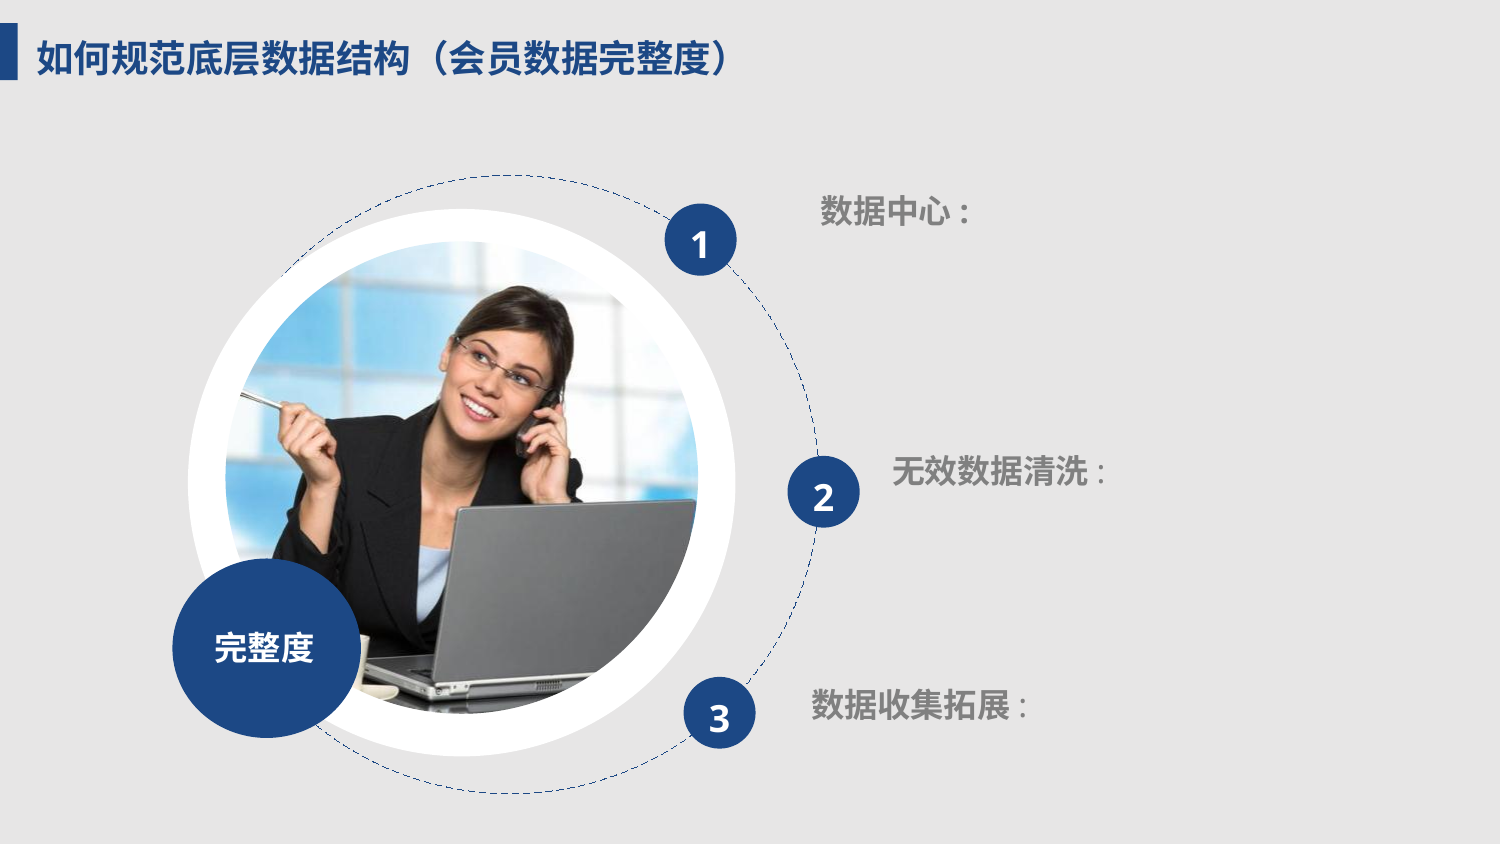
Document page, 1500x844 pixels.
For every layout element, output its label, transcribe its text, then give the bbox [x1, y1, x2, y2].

text_box [172, 558, 361, 738]
text_box 无效数据清洗: [877, 443, 1323, 498]
text_box [225, 241, 699, 714]
text_box 完整度 [184, 619, 345, 675]
text_box 如何规范底层数据结构（会员数据完整度） [21, 27, 806, 87]
text_box [286, 175, 819, 794]
text_box 2 [787, 455, 860, 528]
text_box [187, 208, 736, 757]
text_box [0, 23, 18, 81]
text_box 数据收集拓展: [796, 676, 1241, 732]
text_box 数据中心: [806, 183, 1251, 238]
text_box 1 [664, 203, 737, 276]
text_box 3 [683, 676, 756, 749]
